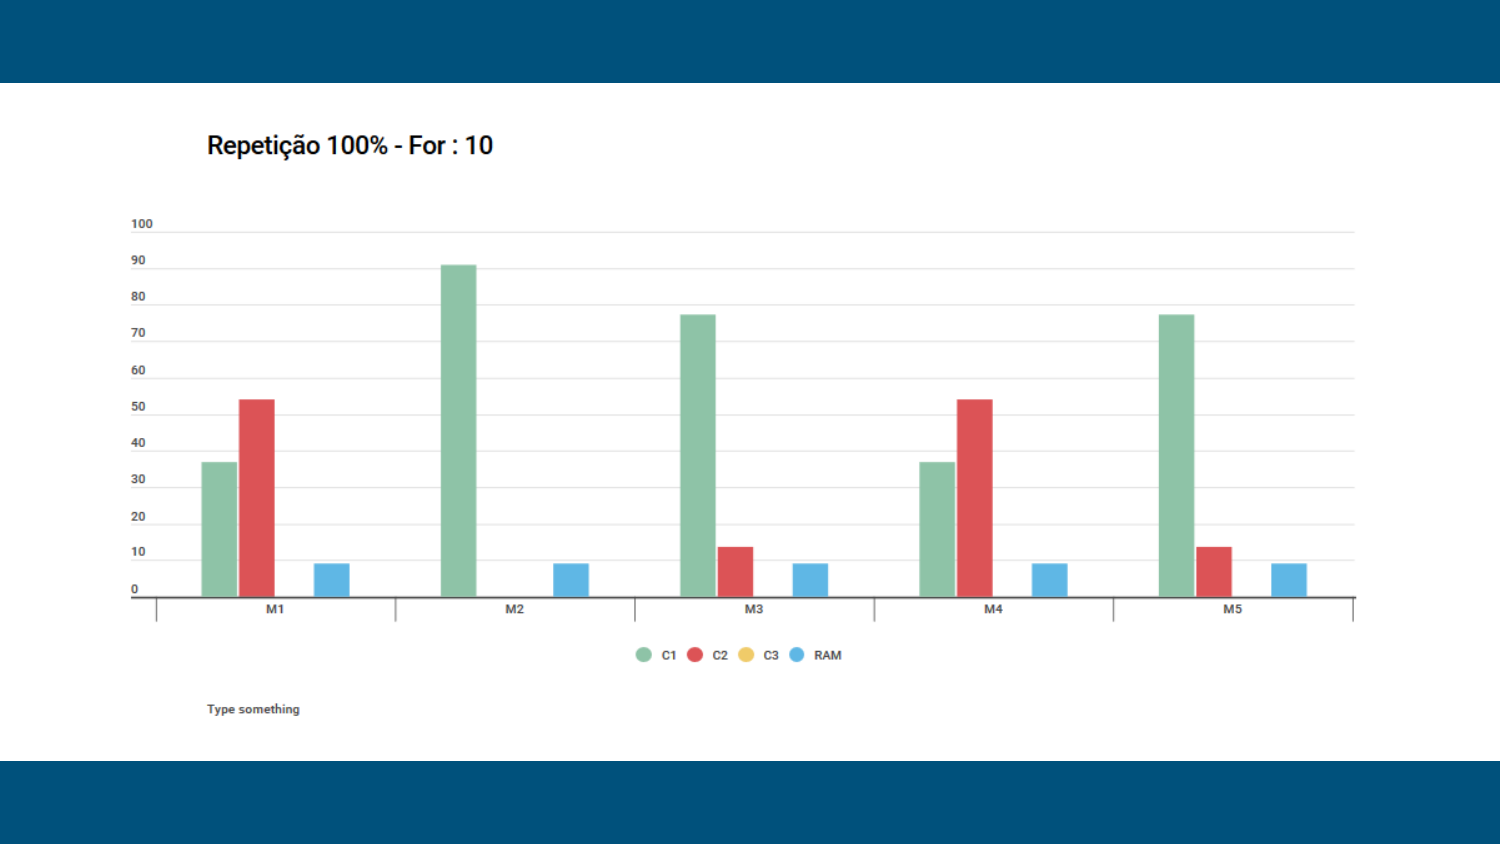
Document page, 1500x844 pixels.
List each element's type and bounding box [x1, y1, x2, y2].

picture [0, 84, 1500, 760]
